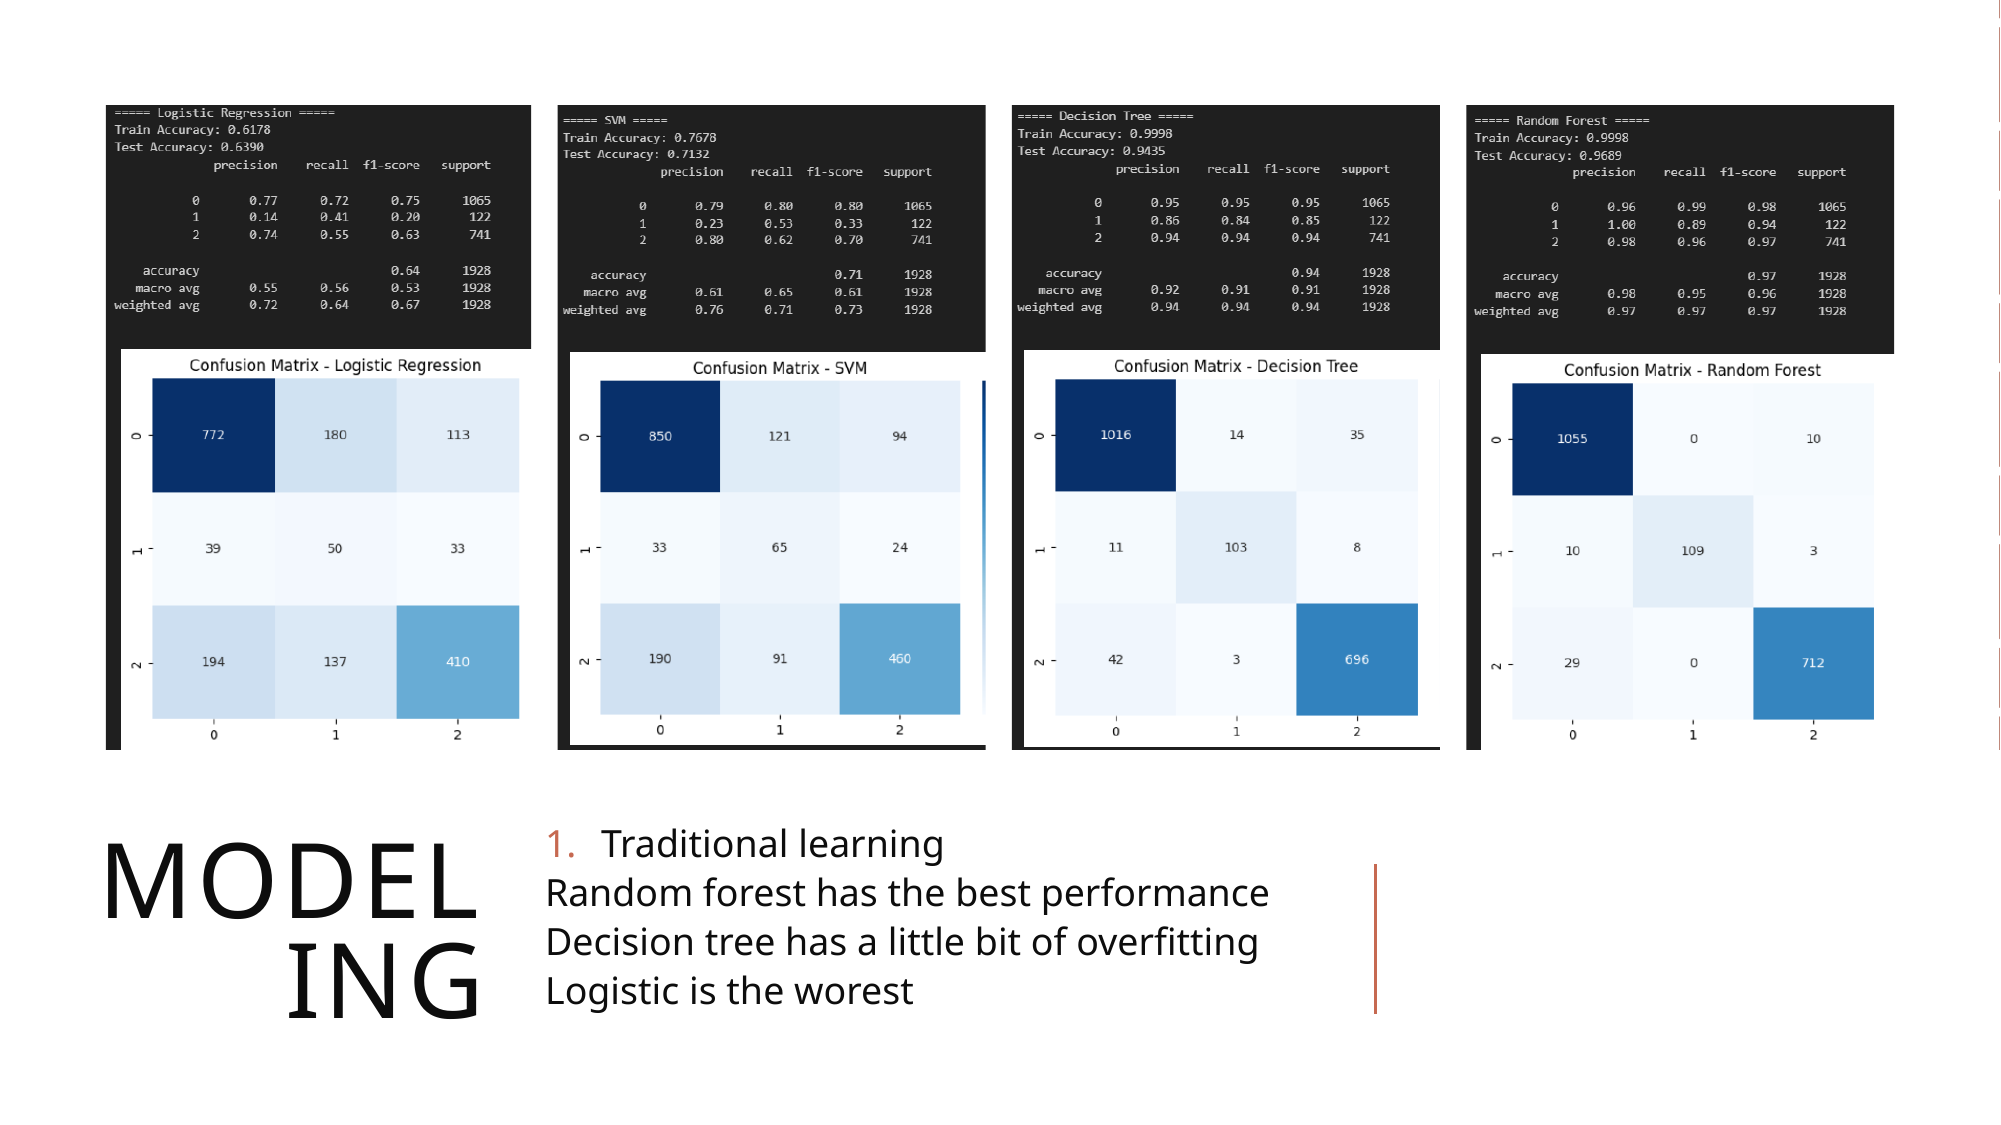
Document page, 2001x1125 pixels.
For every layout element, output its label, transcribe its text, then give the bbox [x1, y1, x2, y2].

picture [105, 104, 532, 751]
text_box [0, 0, 2000, 751]
list Traditional learning Random forest has the best performance Decision tree has a little bit of overfitting Logistic is the worest [530, 812, 1869, 1053]
picture [557, 104, 986, 751]
title Modeling [67, 818, 500, 1059]
picture [1466, 104, 1895, 751]
picture [1011, 104, 1441, 751]
